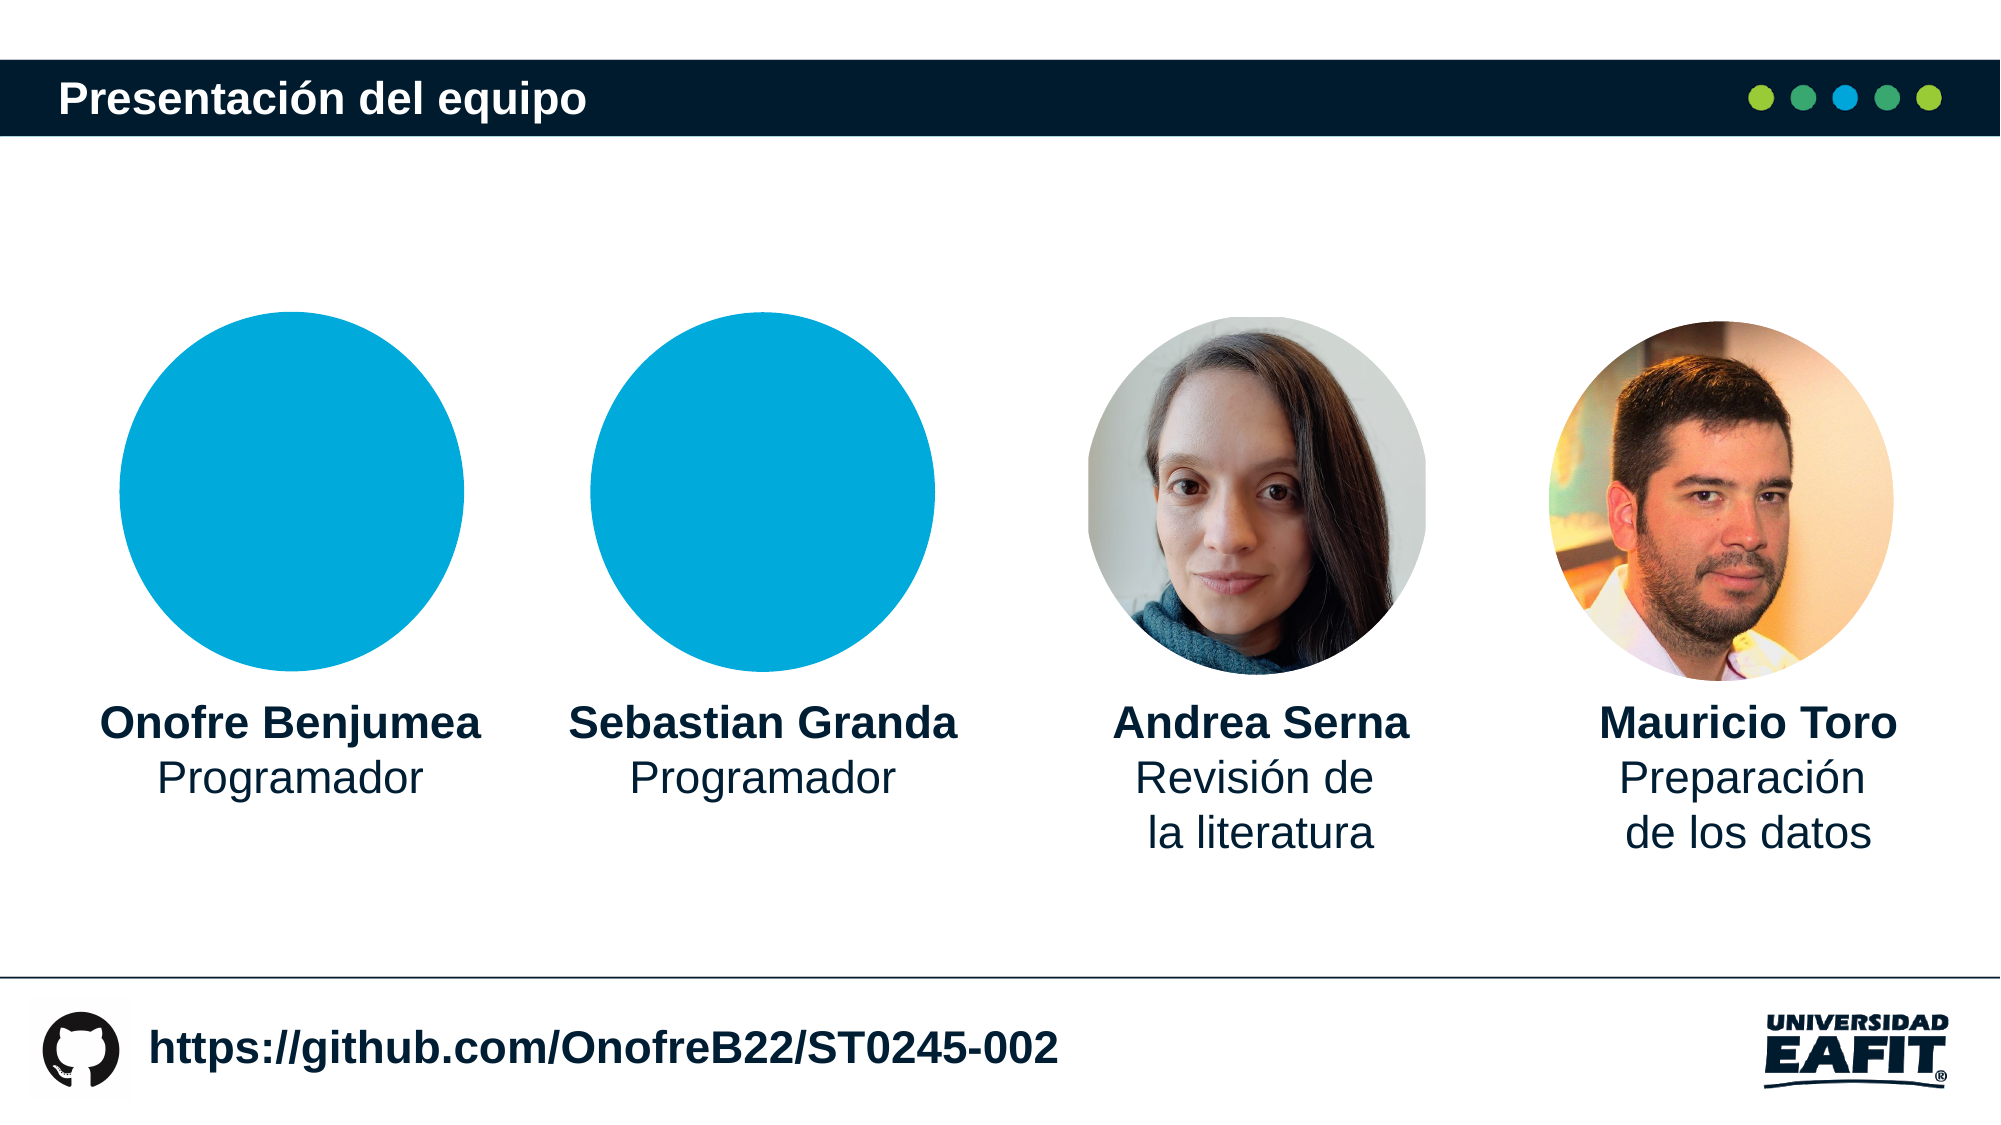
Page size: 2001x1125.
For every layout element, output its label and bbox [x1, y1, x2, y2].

text_box [1484, 269, 1950, 720]
picture [0, 0, 2000, 1125]
text_box [979, 267, 1535, 703]
